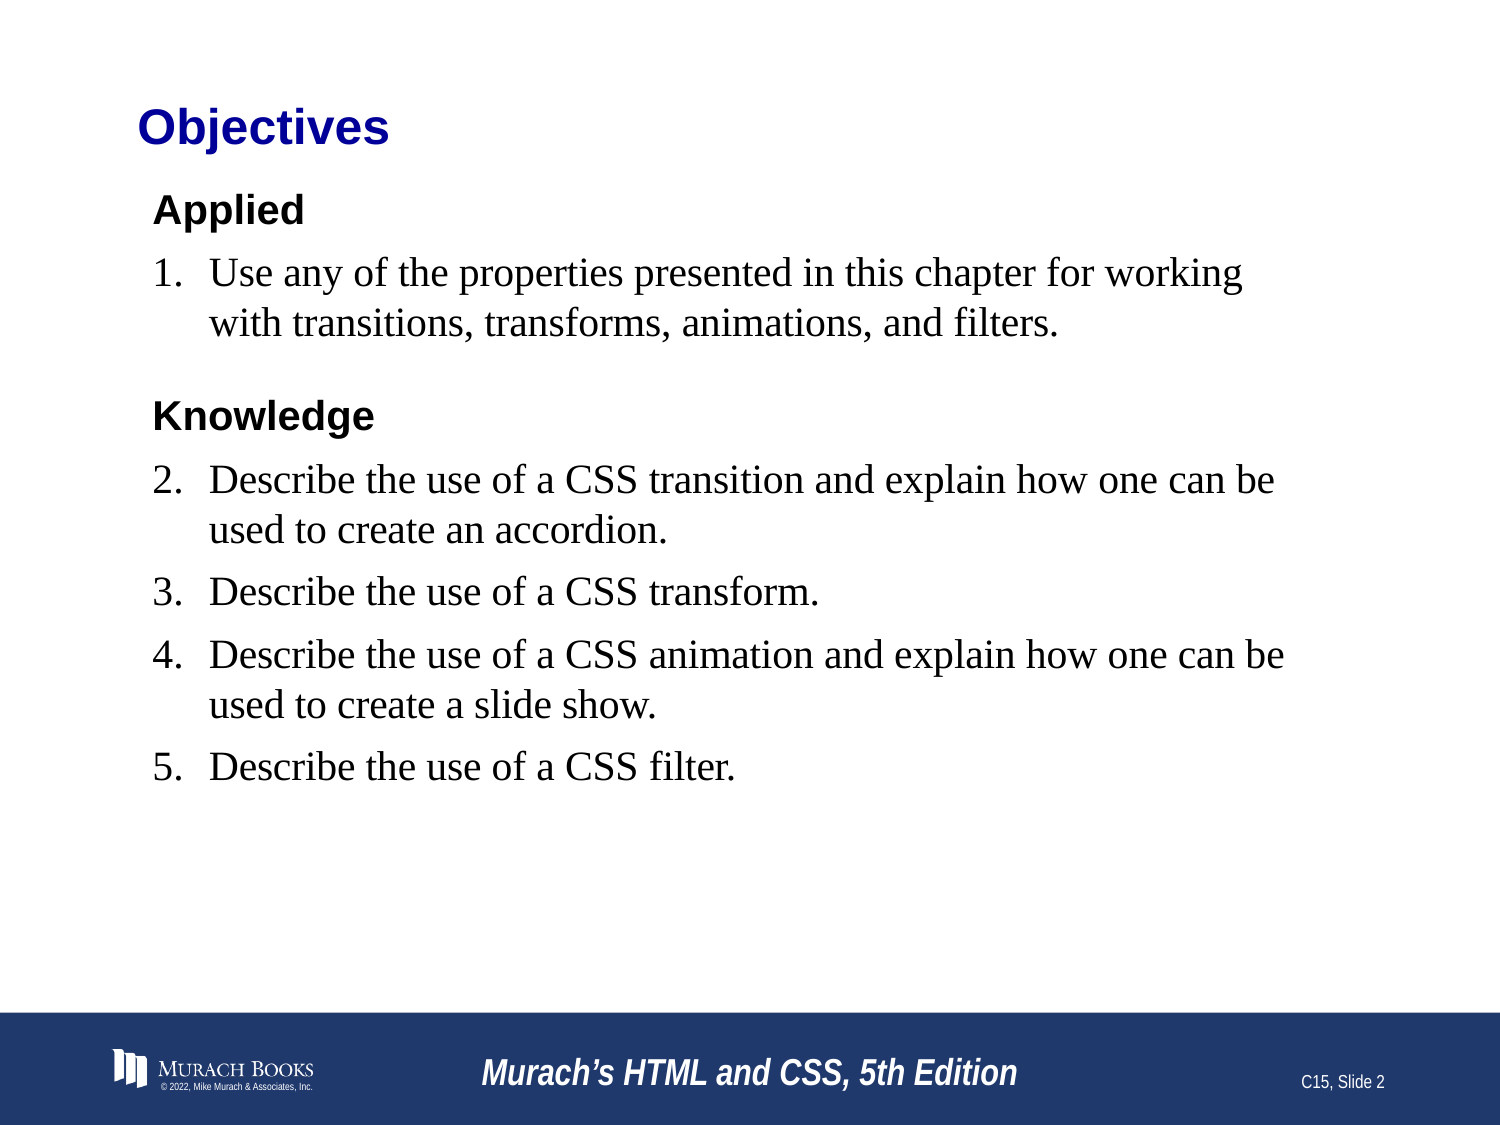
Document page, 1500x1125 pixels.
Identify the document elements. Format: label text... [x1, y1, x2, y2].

list Applied Use any of the properties presented in this chapter for working with transitions, transforms, animations, and filters. Knowledge Describe the use of a CSS transition and explain how one can be used to create an accordion. Describe the use of a CSS transform. Describe the use of a CSS animation and explain how one can be used to create a slide show. Describe the use of a CSS filter. [137, 174, 1350, 975]
slide_number Murach’s HTML and CSS, 5th Edition [463, 1025, 1050, 1100]
title Objectives [137, 94, 1338, 156]
footer © 2022, Mike Murach & Associates, Inc. [12, 1025, 463, 1100]
slide_number C15, Slide 2 [1087, 1025, 1400, 1100]
